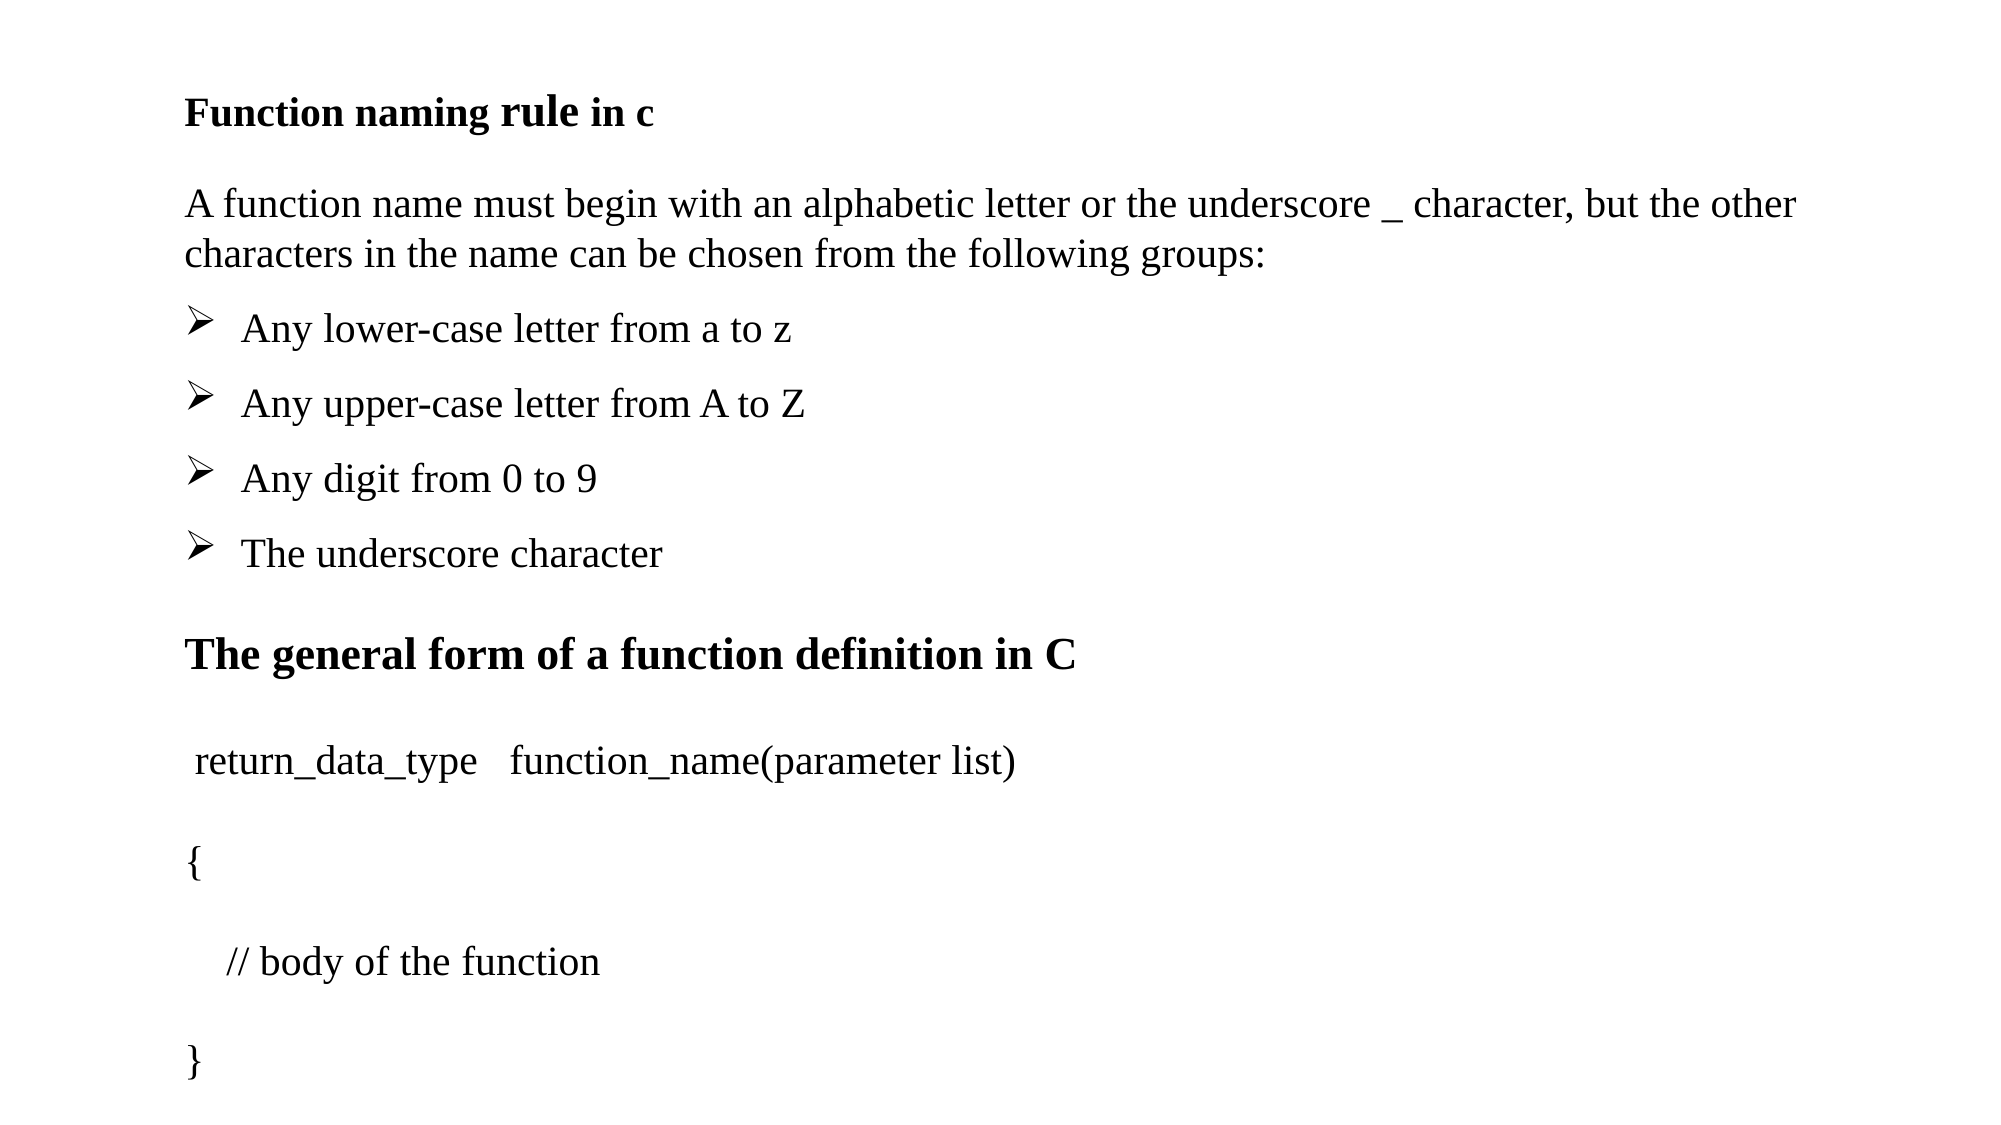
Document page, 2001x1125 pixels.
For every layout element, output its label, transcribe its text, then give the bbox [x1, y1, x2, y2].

text_box Function naming rule in c [169, 73, 808, 144]
text_box A function name must begin with an alphabetic letter or the underscore _ character, but the other characters in the name can be chosen from the following groups: Any lower-case letter from a to z Any upper-case letter from A to Z Any digit from 0 to 9 The underscore character [169, 168, 1831, 583]
text_box The general form of a function definition in C return_data_type function_name(parameter list) { // body of the function } [169, 615, 1351, 1091]
